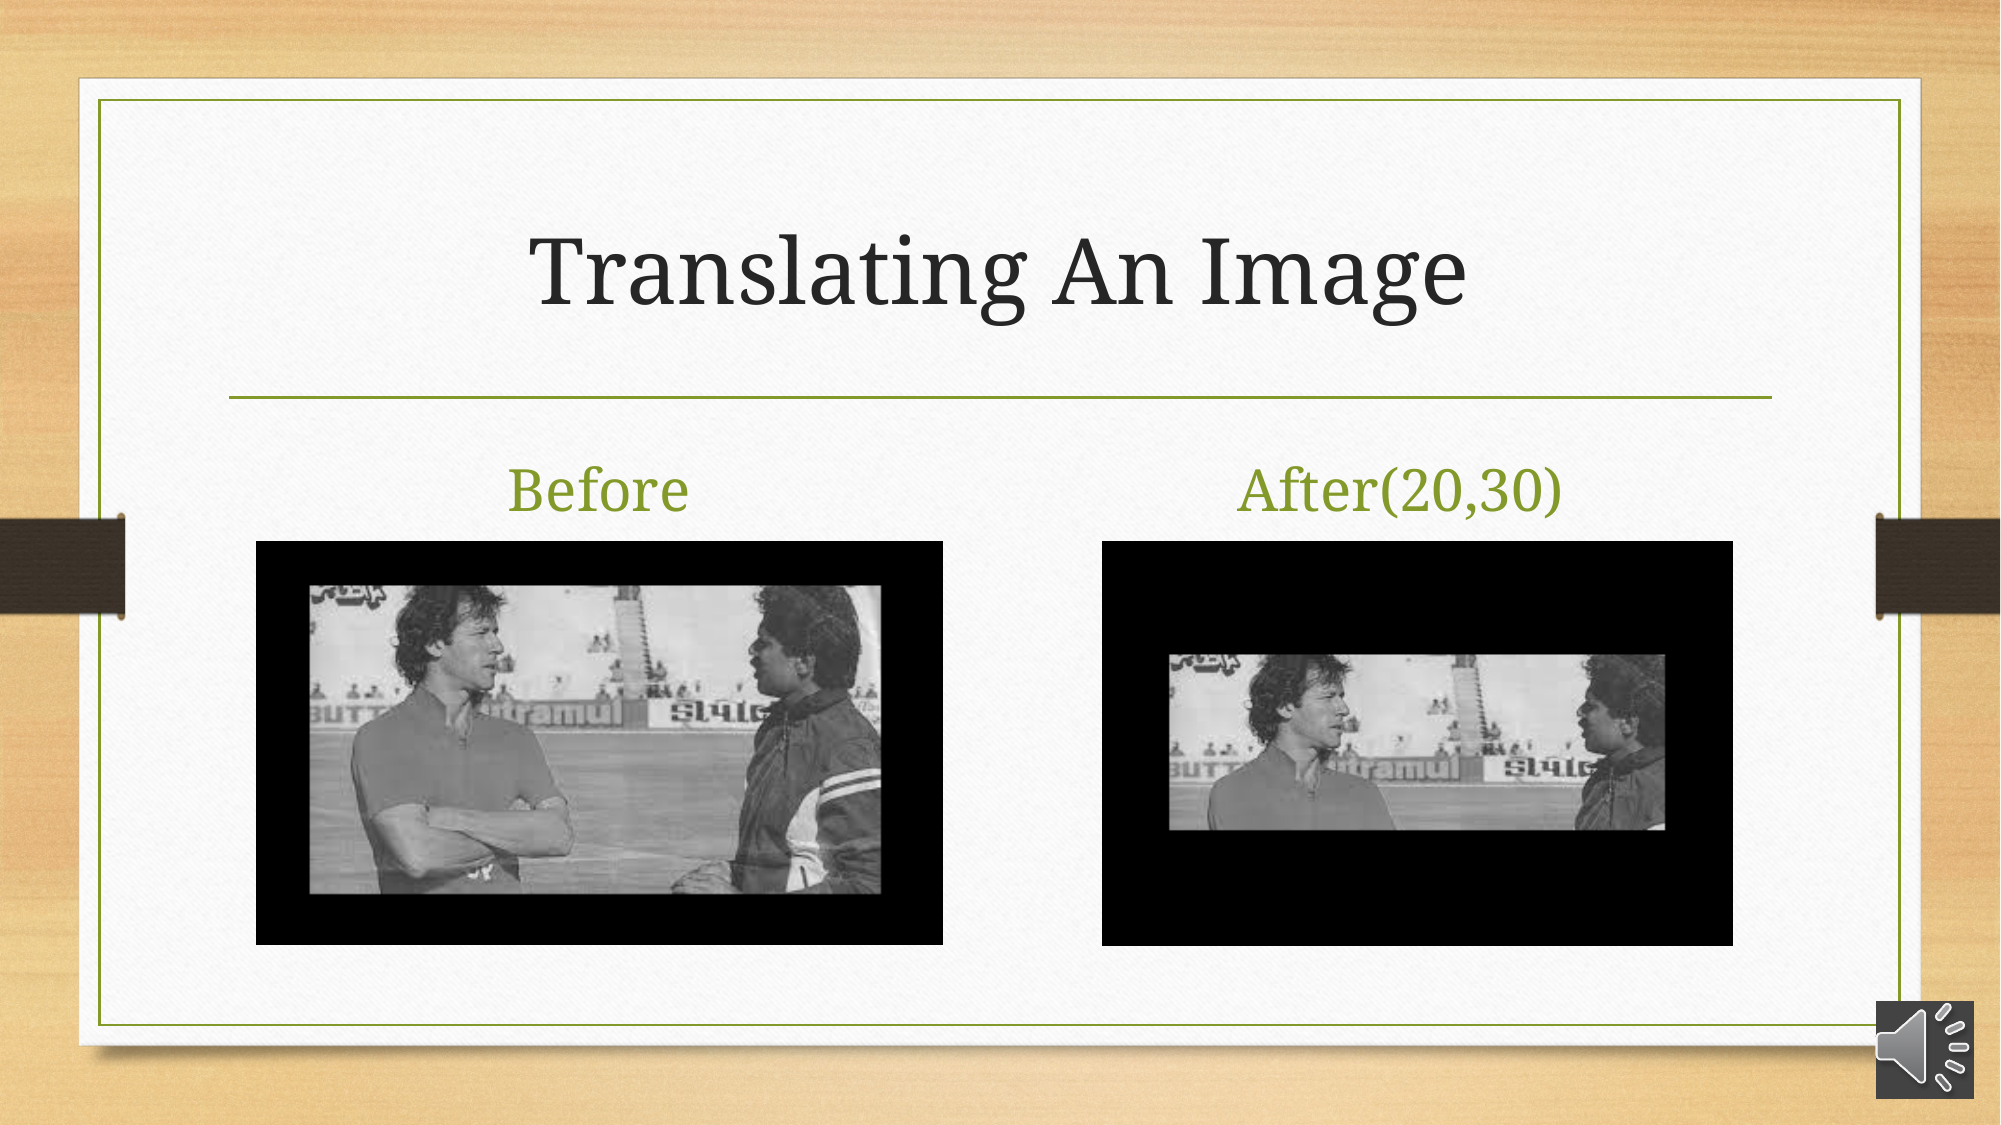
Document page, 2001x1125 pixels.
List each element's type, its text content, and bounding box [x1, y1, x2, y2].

picture [0, 0, 2001, 1125]
title Translating An Image [212, 161, 1788, 375]
list [1013, 532, 1788, 964]
list Before [212, 436, 987, 531]
list After(20,30) [1013, 436, 1788, 531]
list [255, 540, 944, 945]
